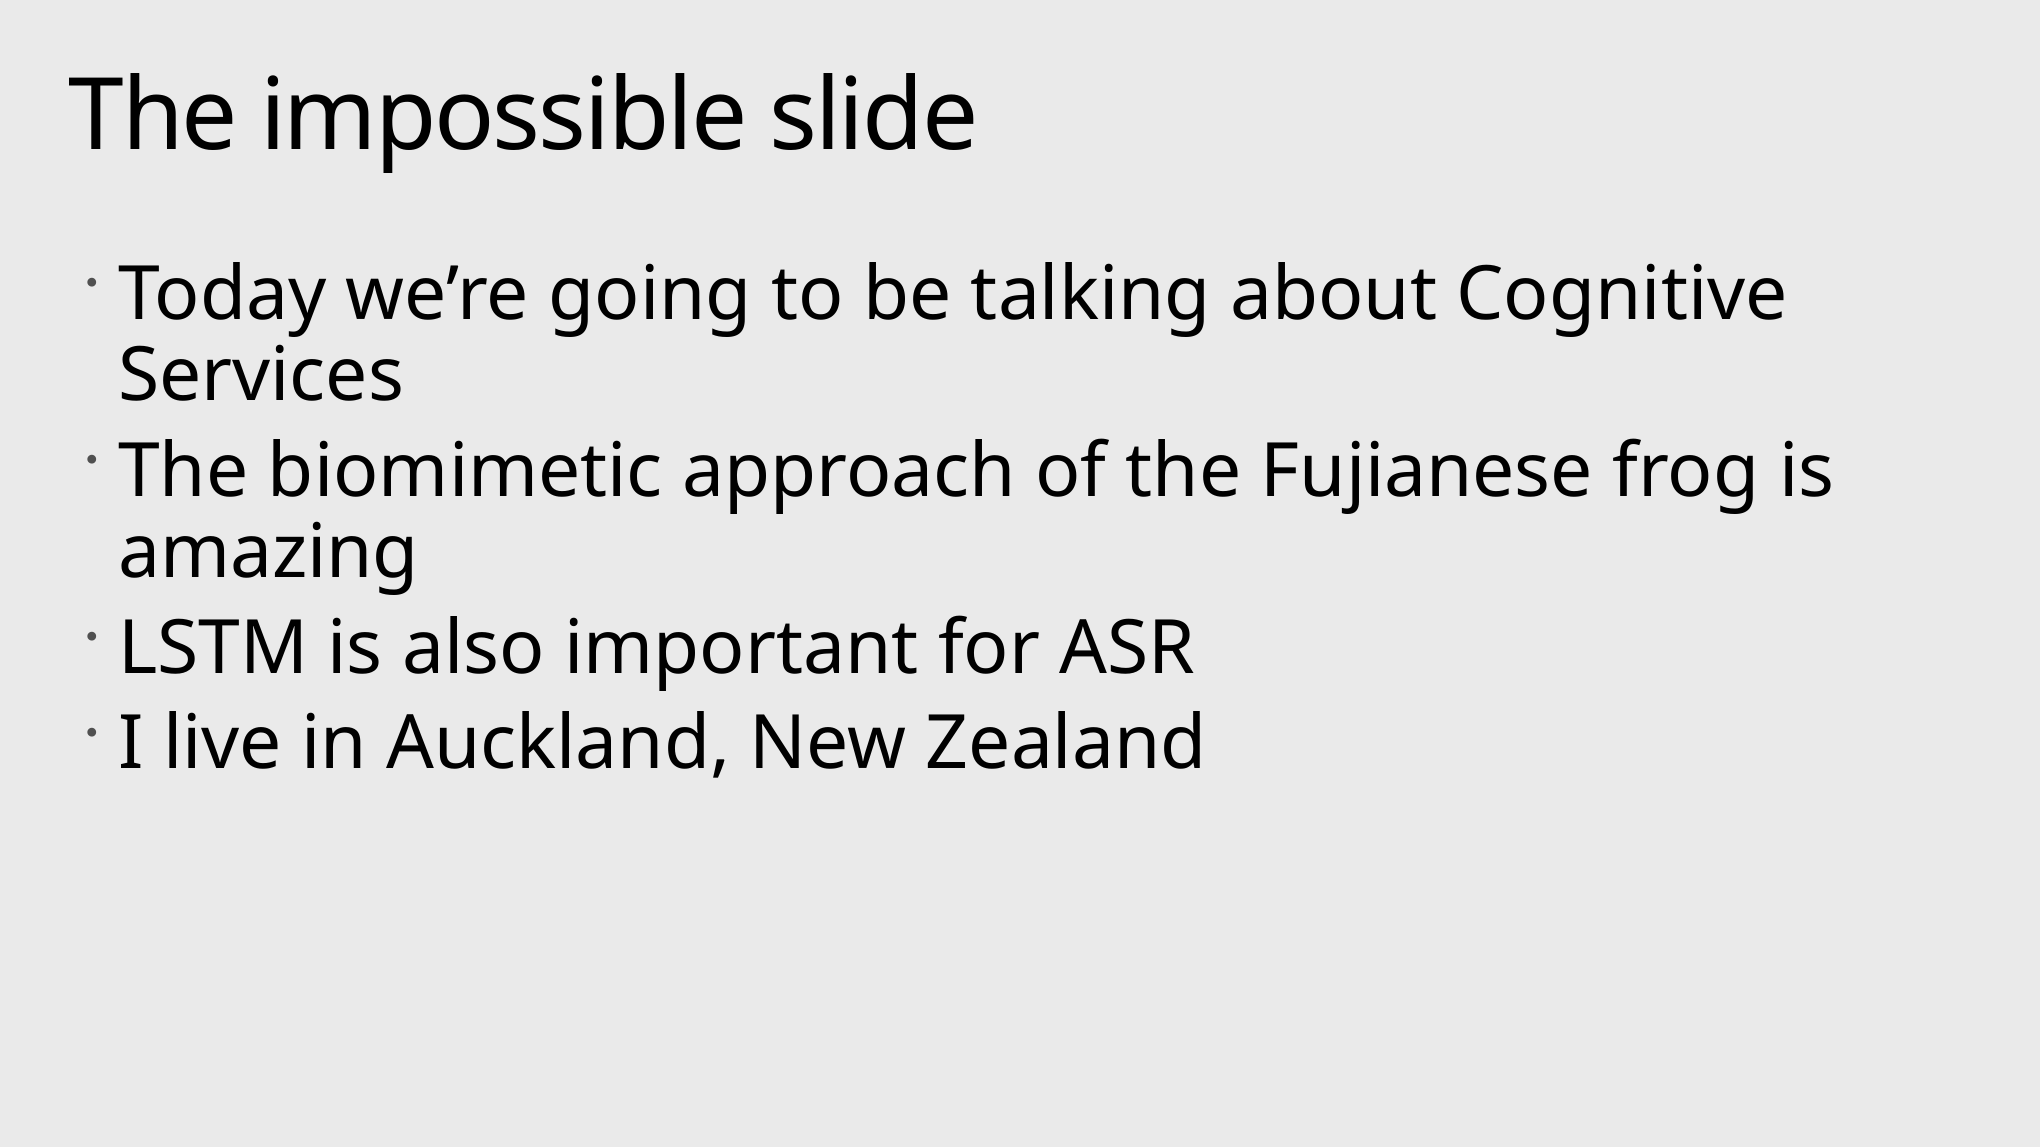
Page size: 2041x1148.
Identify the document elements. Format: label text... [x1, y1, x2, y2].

list Today we’re going to be talking about Cognitive Services The biomimetic approach of the Fujianese frog is amazing LSTM is also important for ASR I live in Auckland, New Zealand [56, 239, 2007, 752]
title The impossible slide [45, 48, 1996, 199]
